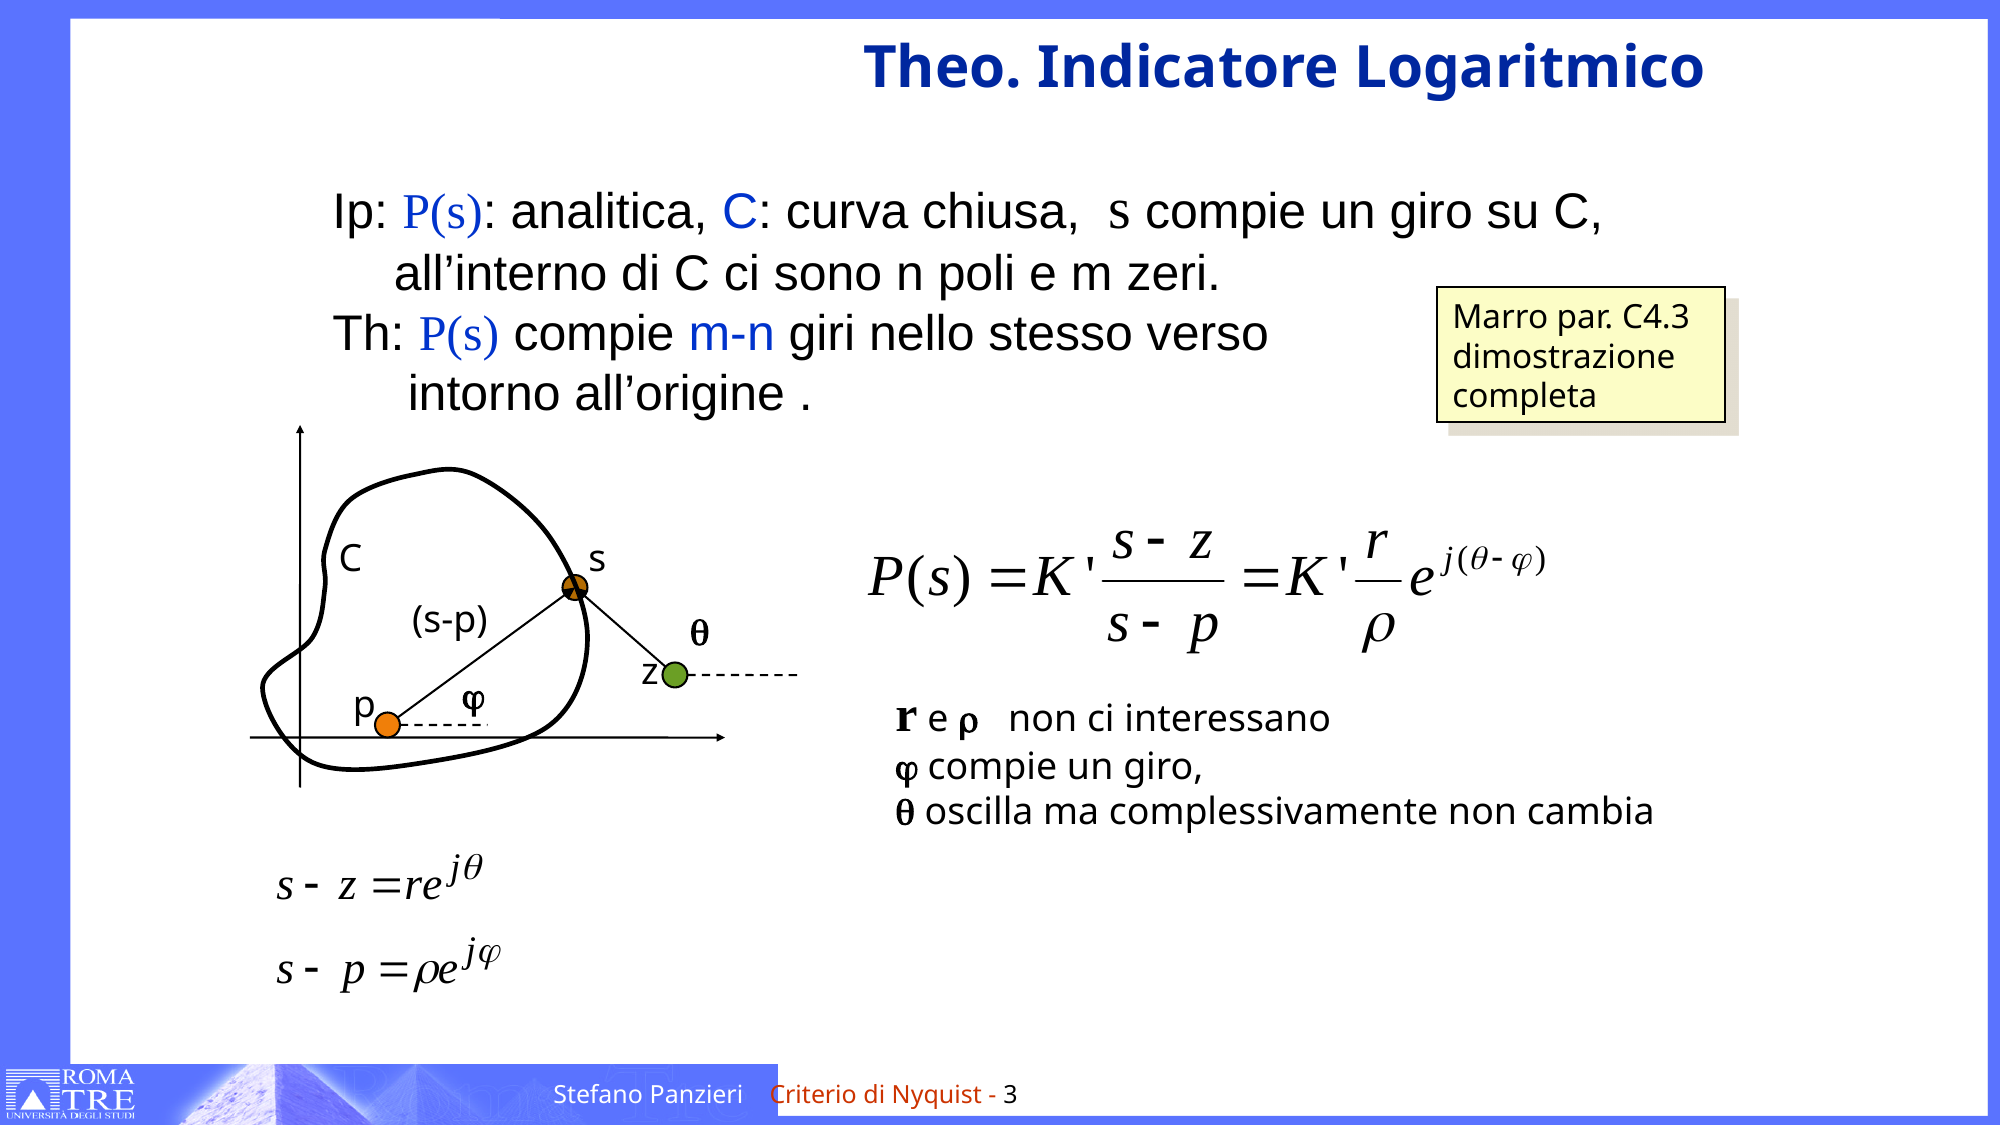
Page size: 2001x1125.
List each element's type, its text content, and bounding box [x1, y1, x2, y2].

text_box [529, 733, 725, 742]
picture [773, 1087, 778, 1101]
text_box [378, 713, 400, 738]
text_box [662, 662, 688, 688]
text_box s [573, 526, 622, 587]
text_box j [447, 663, 513, 724]
text_box [503, 587, 575, 641]
text_box [575, 587, 635, 639]
text_box [295, 424, 305, 649]
text_box Ip: P(s): analitica, C: curva chiusa, s compie un giro su C, all’interno di C ci sono n poli e m zeri. Th: P(s) compie m-n giri nello stesso verso intorno all’origine . [317, 162, 1619, 428]
text_box  [675, 599, 725, 660]
text_box r e r non ci interessano j compie un giro,  oscilla ma complessivamente non cambia [880, 674, 1671, 840]
text_box C [323, 526, 378, 587]
title Theo. Indicatore Logaritmico [249, 12, 1717, 97]
text_box z [626, 639, 674, 699]
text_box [857, 503, 1556, 664]
text_box Marro par. C4.3 dimostrazione completa [1437, 287, 1725, 422]
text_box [274, 849, 505, 996]
text_box [262, 469, 588, 770]
text_box p [338, 672, 391, 733]
text_box (s-p) [397, 587, 503, 648]
picture [0, 1064, 778, 1125]
